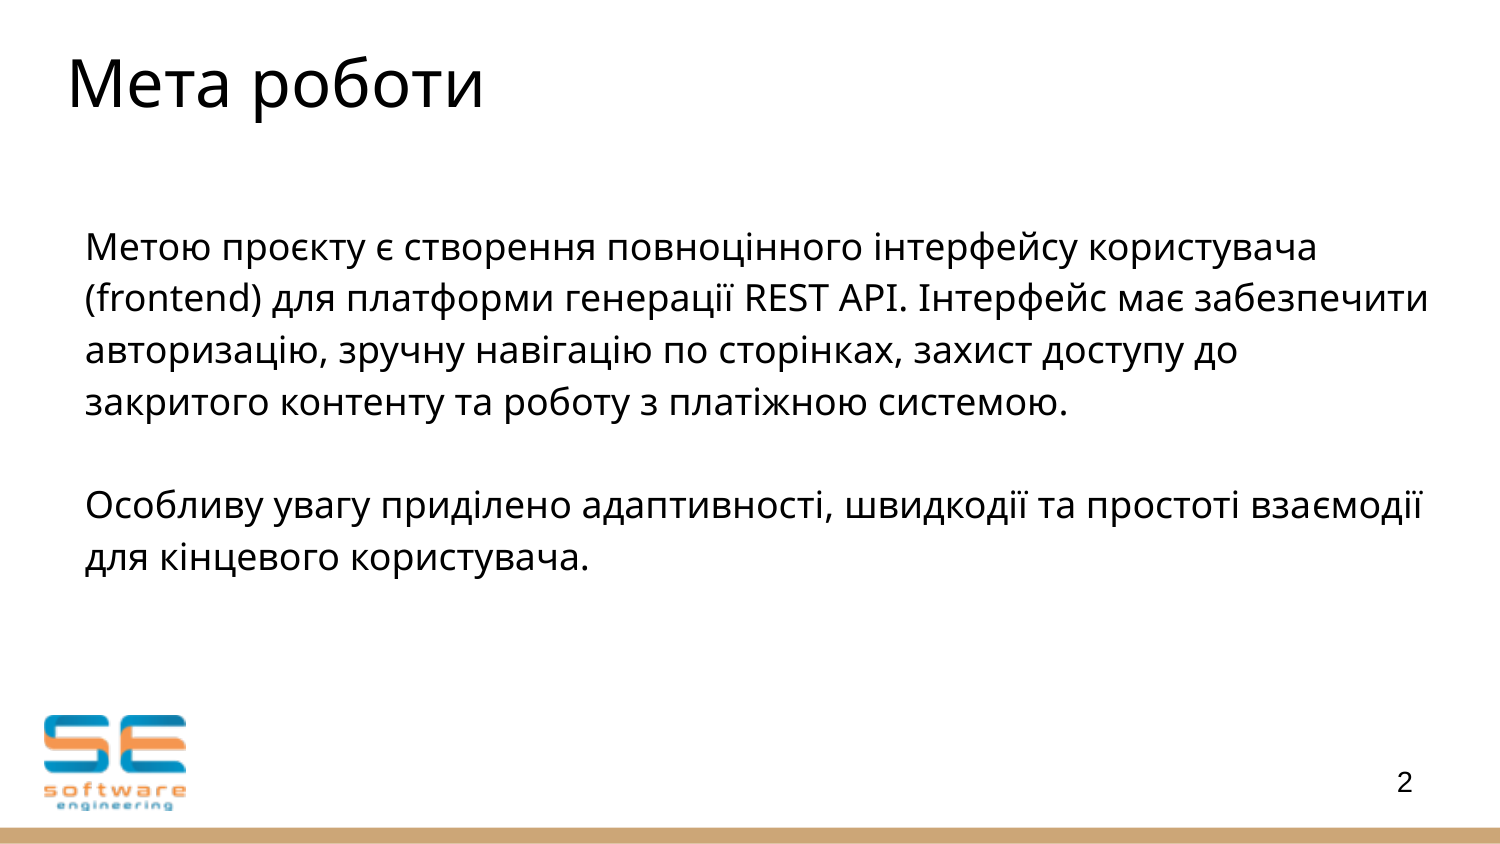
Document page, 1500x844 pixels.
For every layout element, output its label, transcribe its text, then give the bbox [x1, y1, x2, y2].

text_box 2 [1382, 755, 1500, 806]
picture [43, 714, 186, 811]
list Метою проєкту є створення повноцінного інтерфейсу користувача (frontend) для платформи генерації REST API. Інтерфейс має забезпечити авторизацію, зручну навігацію по сторінках, захист доступу до закритого контенту та роботу з платіжною системою. Особливу увагу приділено адаптивності, швидкодії та простоті взаємодії для кінцевого користувача. [51, 200, 1449, 752]
title Мета роботи [51, 0, 1449, 137]
